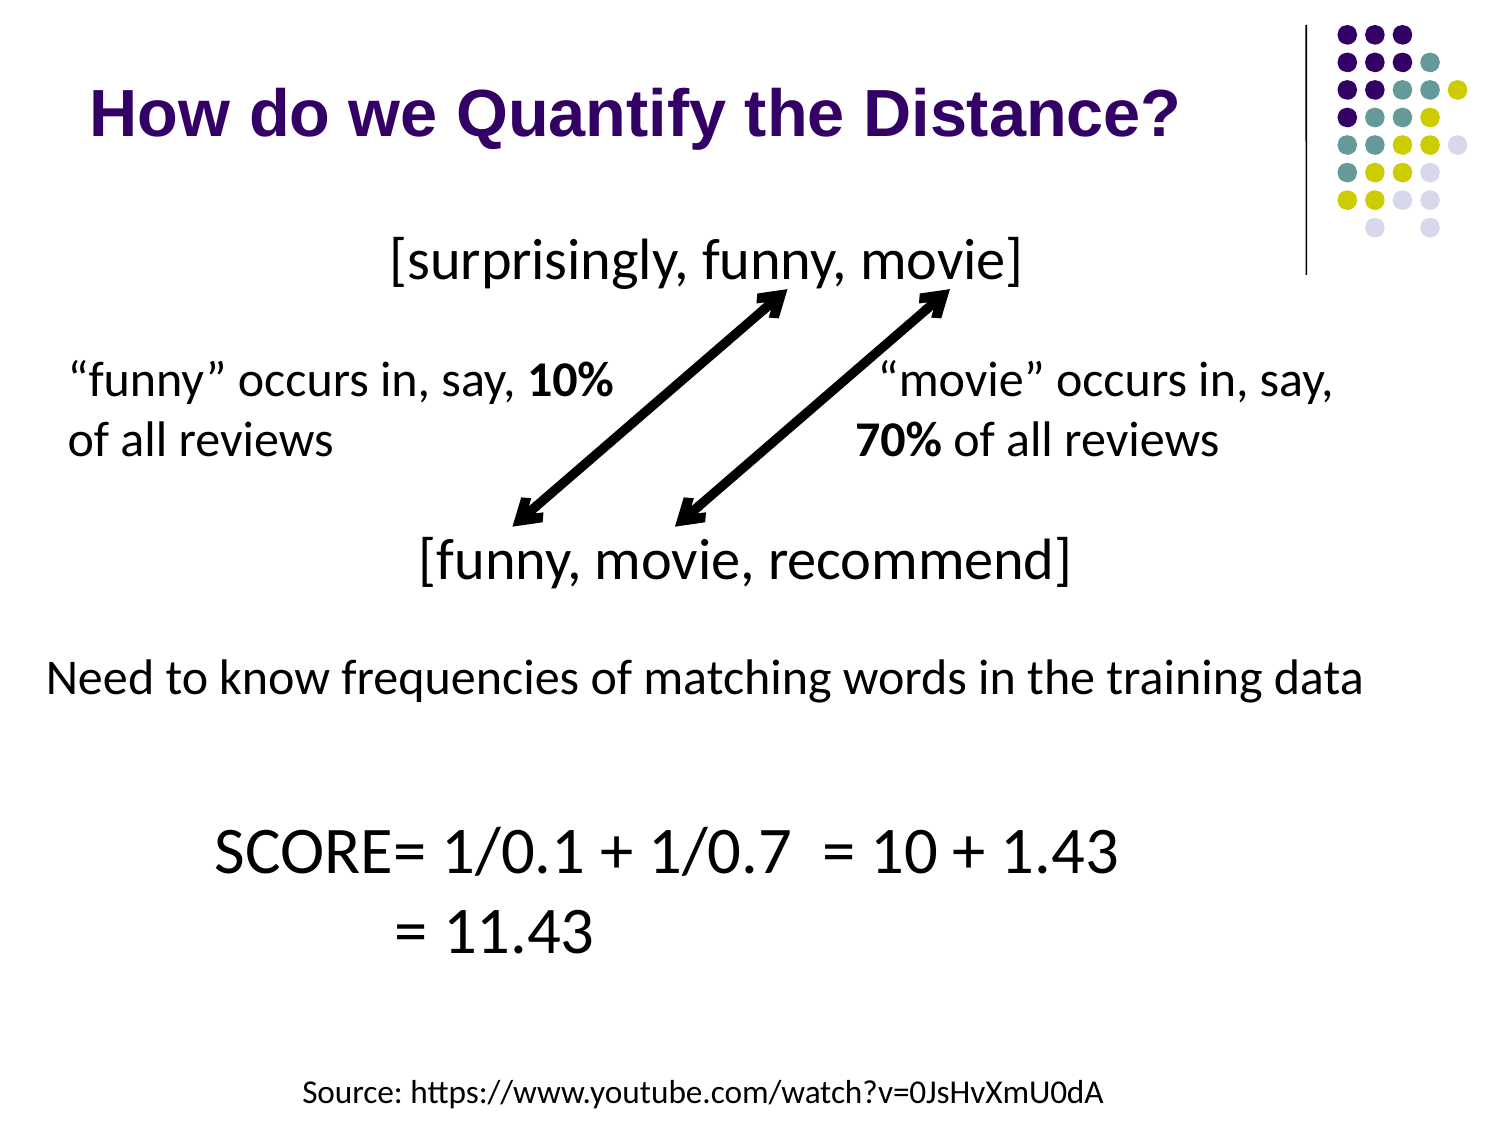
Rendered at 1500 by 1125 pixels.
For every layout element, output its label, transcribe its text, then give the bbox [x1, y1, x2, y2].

text_box “funny” occurs in, say, 10% of all reviews [52, 338, 507, 474]
text_box Source: https://www.youtube.com/watch?v=0JsHvXmU0dA [287, 1062, 1163, 1118]
text_box “movie” occurs in, say, 70% of all reviews [954, 339, 1361, 474]
text_box Need to know frequencies of matching words in the training data [31, 636, 1391, 712]
text_box How do we Quantify the Distance? [75, 62, 1313, 275]
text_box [674, 288, 951, 527]
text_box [512, 288, 673, 527]
text_box [funny, movie, recommend] [404, 514, 1088, 599]
text_box SCORE= 1/0.1 + 1/0.7 = 10 + 1.43 = 11.43 [199, 799, 1388, 975]
text_box [surprisingly, funny, movie] [374, 275, 1128, 299]
